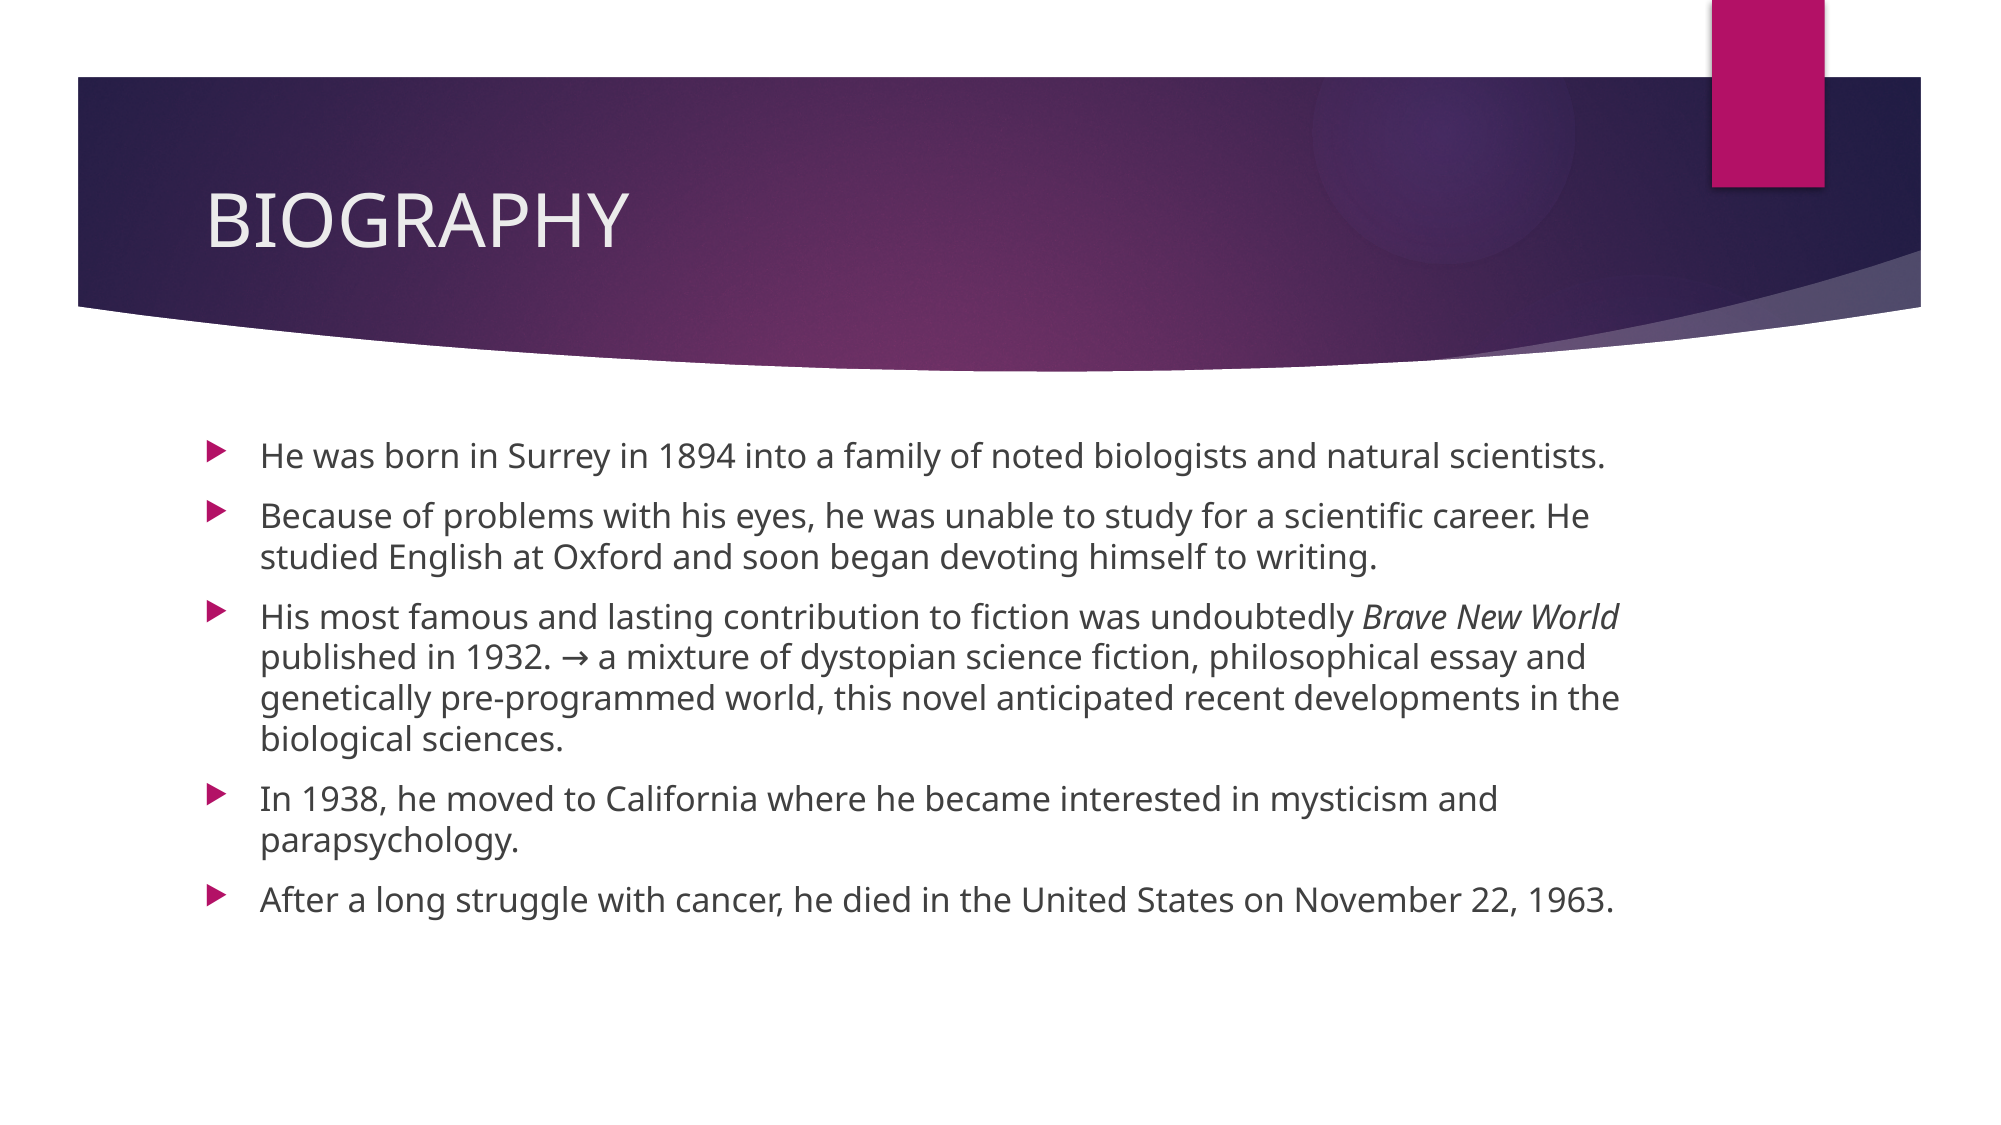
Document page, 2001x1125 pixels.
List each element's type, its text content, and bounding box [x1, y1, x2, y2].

title BIOGRAPHY [189, 159, 1627, 276]
list He was born in Surrey in 1894 into a family of noted biologists and natural scientists. Because of problems with his eyes, he was unable to study for a scientific career. He studied English at Oxford and soon began devoting himself to writing. His most famous and lasting contribution to fiction was undoubtedly Brave New World published in 1932. → a mixture of dystopian science fiction, philosophical essay and genetically pre-programmed world, this novel anticipated recent developments in the biological sciences. In 1938, he moved to California where he became interested in mysticism and parapsychology. After a long struggle with cancer, he died in the United States on November 22, 1963. [189, 427, 1638, 988]
